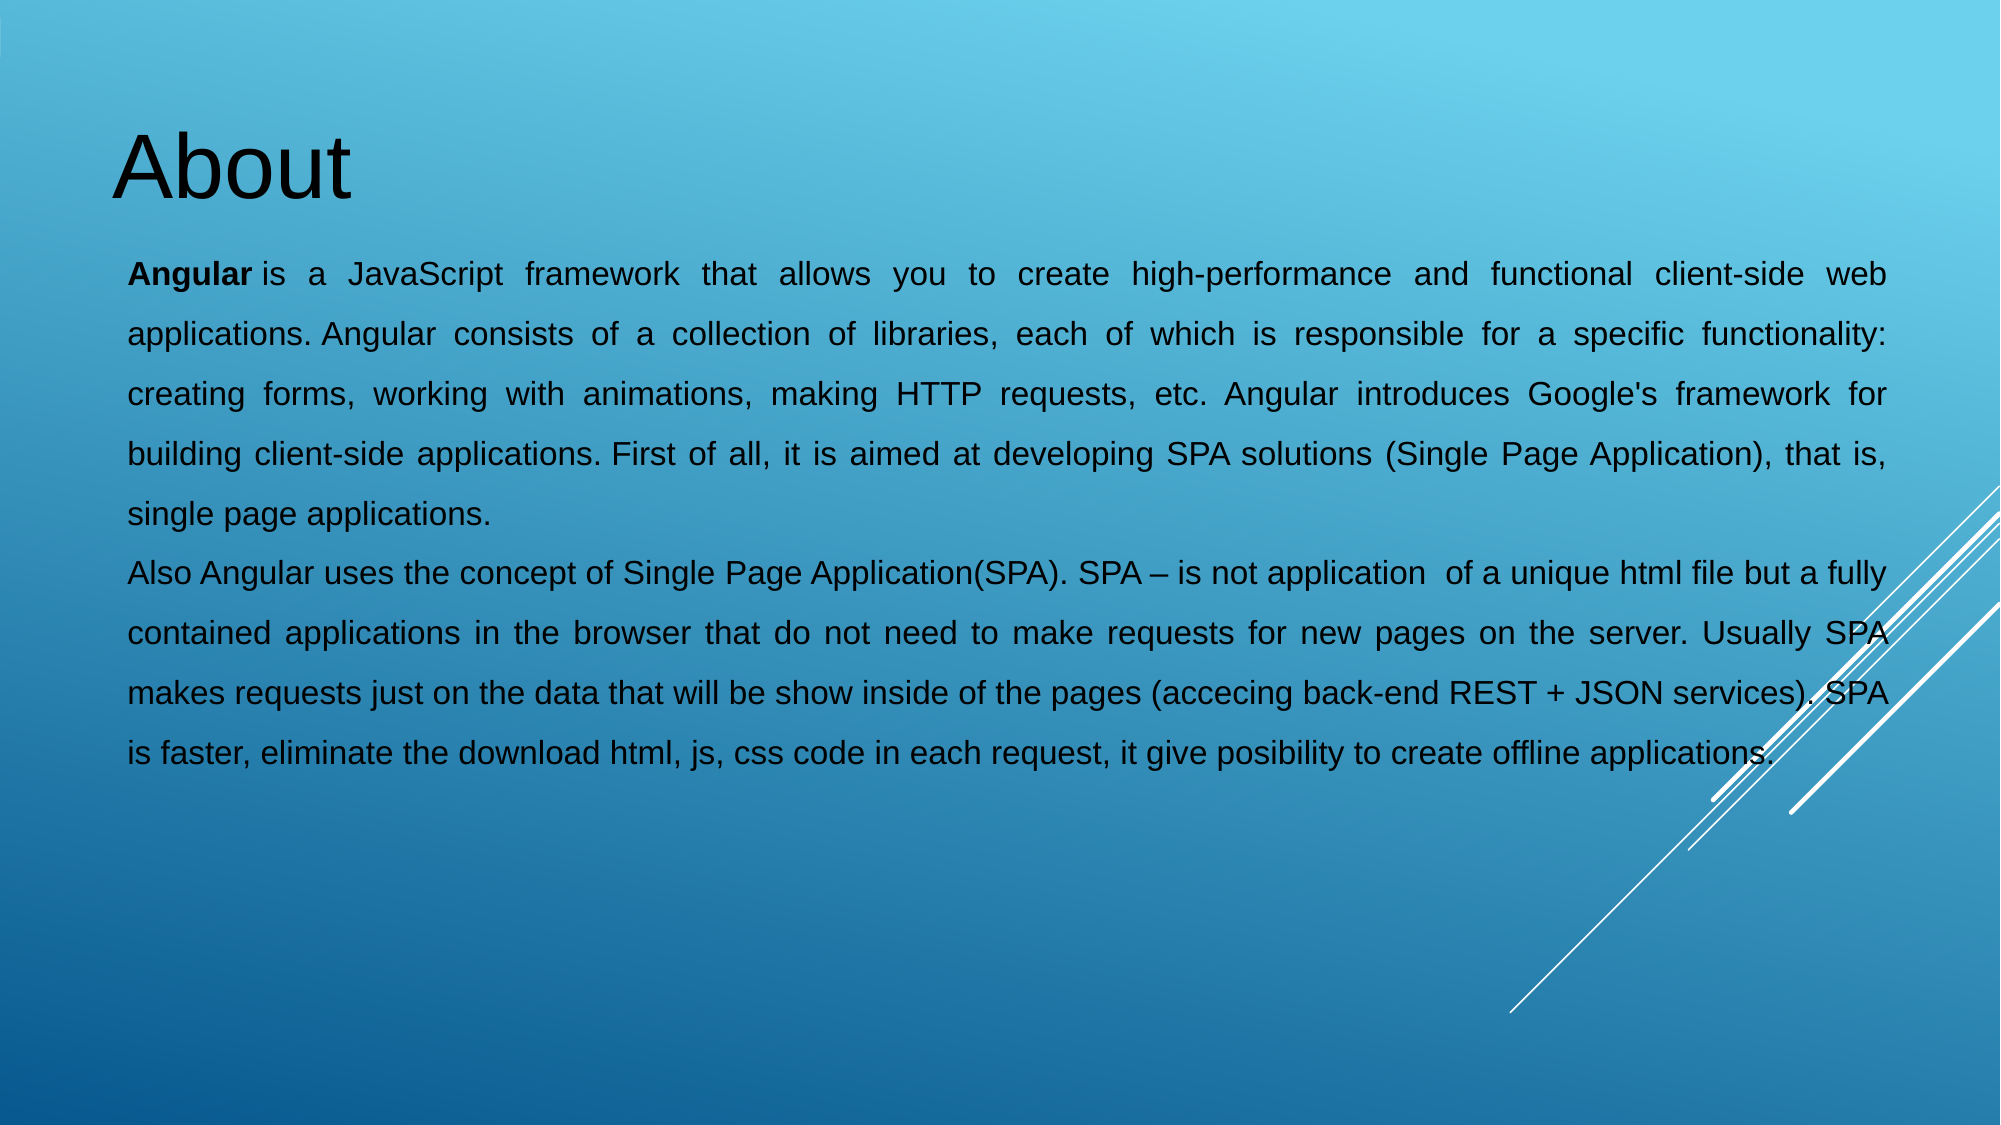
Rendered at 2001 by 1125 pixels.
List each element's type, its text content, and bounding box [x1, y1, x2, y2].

text_box About [112, 112, 1888, 224]
text_box Angular is a JavaScript framework that allows you to create high-performance and functional client-side web applications. Angular consists of a collection of libraries, each of which is responsible for a specific functionality: creating forms, working with animations, making HTTP requests, etc. Angular introduces Google's framework for building client-side applications. First of all, it is aimed at developing SPA solutions (Single Page Application), that is, single page applications. Also Angular uses the concept of Single Page Application(SPA). SPA – is not application of a unique html file but a fully contained applications in the browser that do not need to make requests for new pages on the server. Usually SPA makes requests just on the data that will be show inside of the pages (accecing back-end REST + JSON services). SPA is faster, eliminate the download html, js, css code in each request, it give posibility to create offline applications. [112, 224, 1905, 1020]
